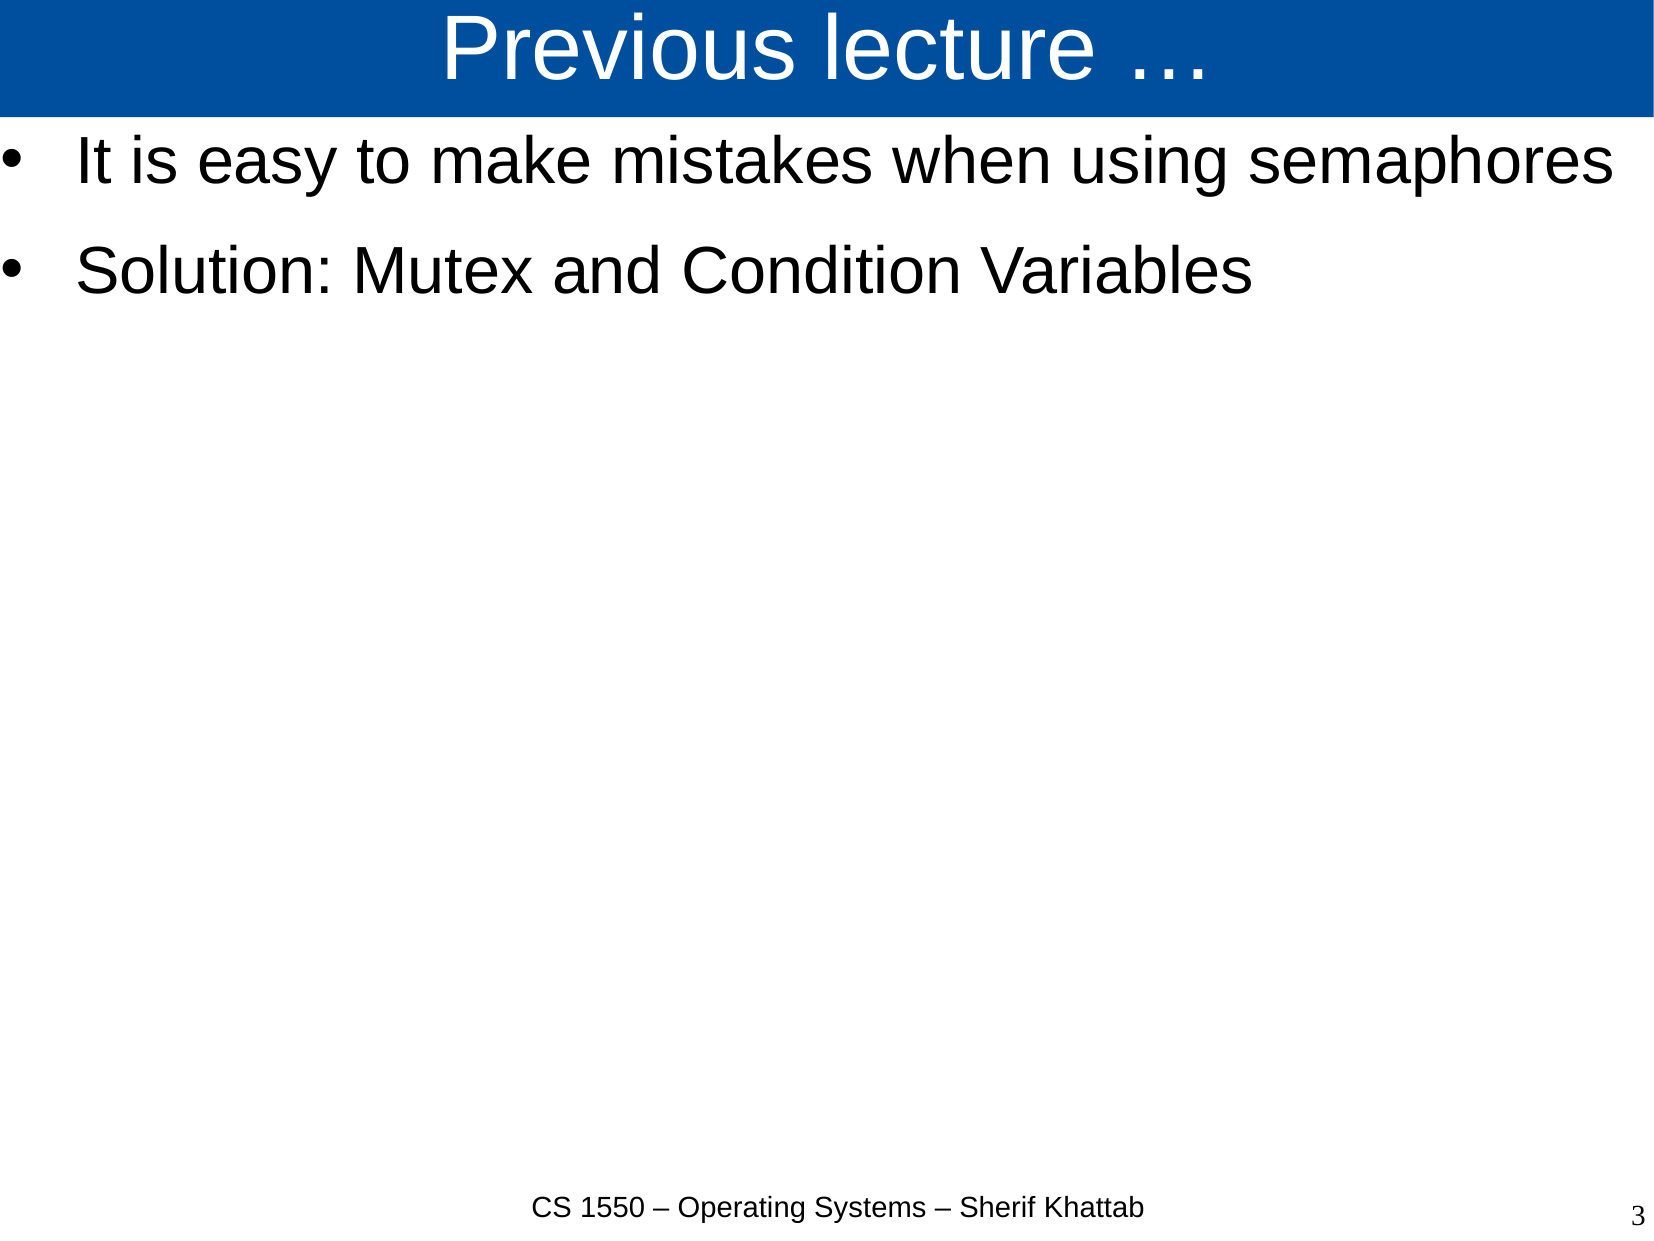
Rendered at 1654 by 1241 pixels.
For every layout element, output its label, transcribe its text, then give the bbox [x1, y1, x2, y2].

title Previous lecture … [0, 0, 1654, 117]
slide_number 3 [1265, 1198, 1647, 1241]
list It is easy to make mistakes when using semaphores Solution: Mutex and Condition Variables [0, 117, 1654, 1195]
footer CS 1550 – Operating Systems – Sherif Khattab [460, 1190, 1217, 1241]
